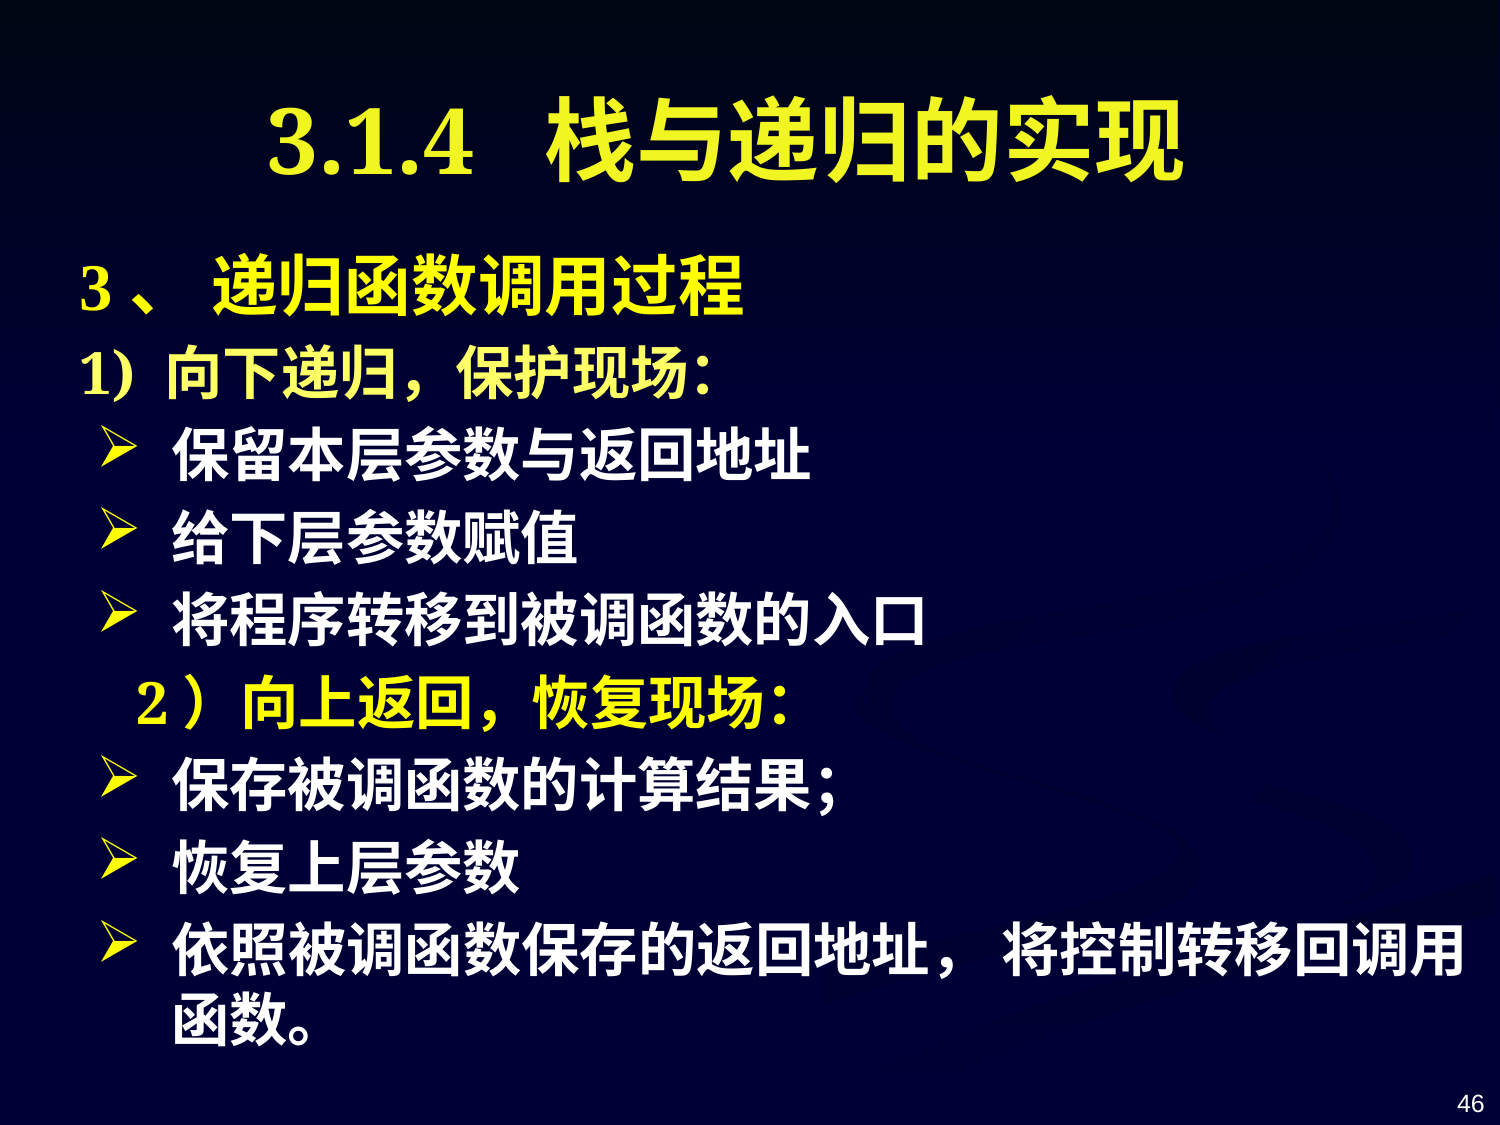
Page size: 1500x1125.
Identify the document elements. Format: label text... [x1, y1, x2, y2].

slide_number 46 [1149, 1046, 1500, 1125]
text_box 3、 递归函数调用过程 1) 向下递归，保护现场： 保留本层参数与返回地址 给下层参数赋值 将程序转移到被调函数的入口 2）向上返回，恢复现场： 保存被调函数的计算结果； 恢复上层参数 依照被调函数保存的返回地址， 将控制转移回调用函数。 [64, 196, 1483, 1061]
title 3.1.4 栈与递归的实现 [99, 99, 1375, 175]
